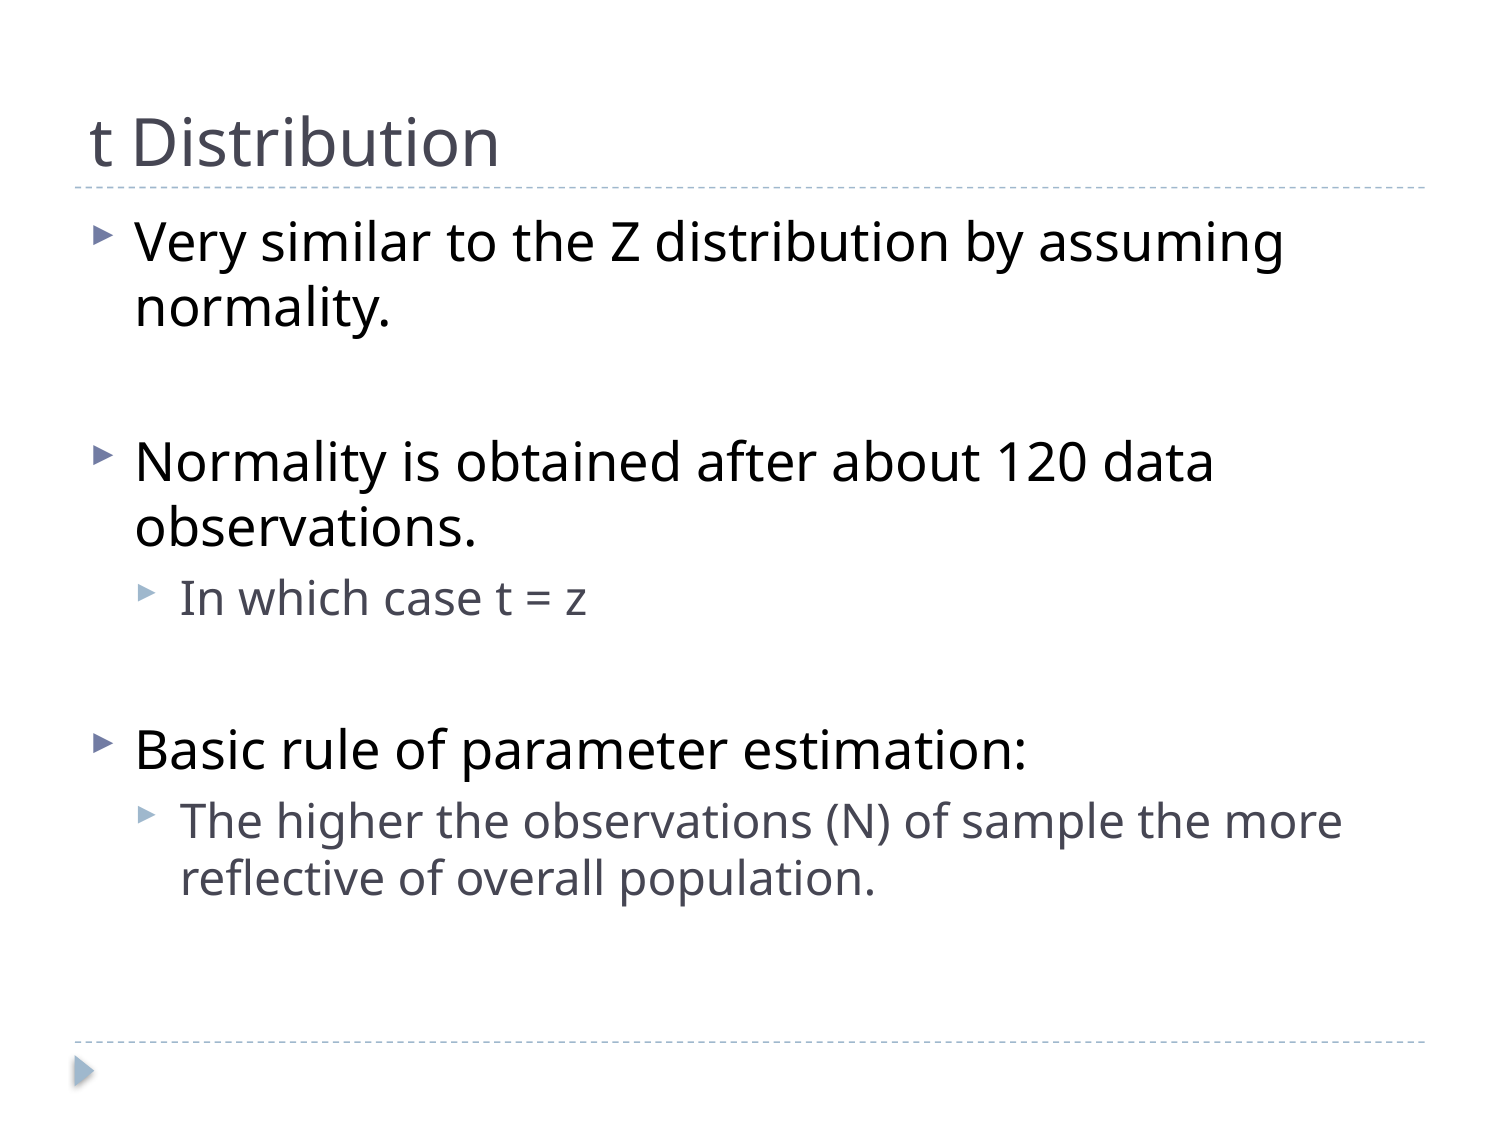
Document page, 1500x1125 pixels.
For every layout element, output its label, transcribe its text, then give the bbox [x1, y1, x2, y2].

list Very similar to the Z distribution by assuming normality. Normality is obtained after about 120 data observations. In which case t = z Basic rule of parameter estimation: The higher the observations (N) of sample the more reflective of overall population. [75, 200, 1425, 1006]
title t Distribution [75, 24, 1425, 188]
